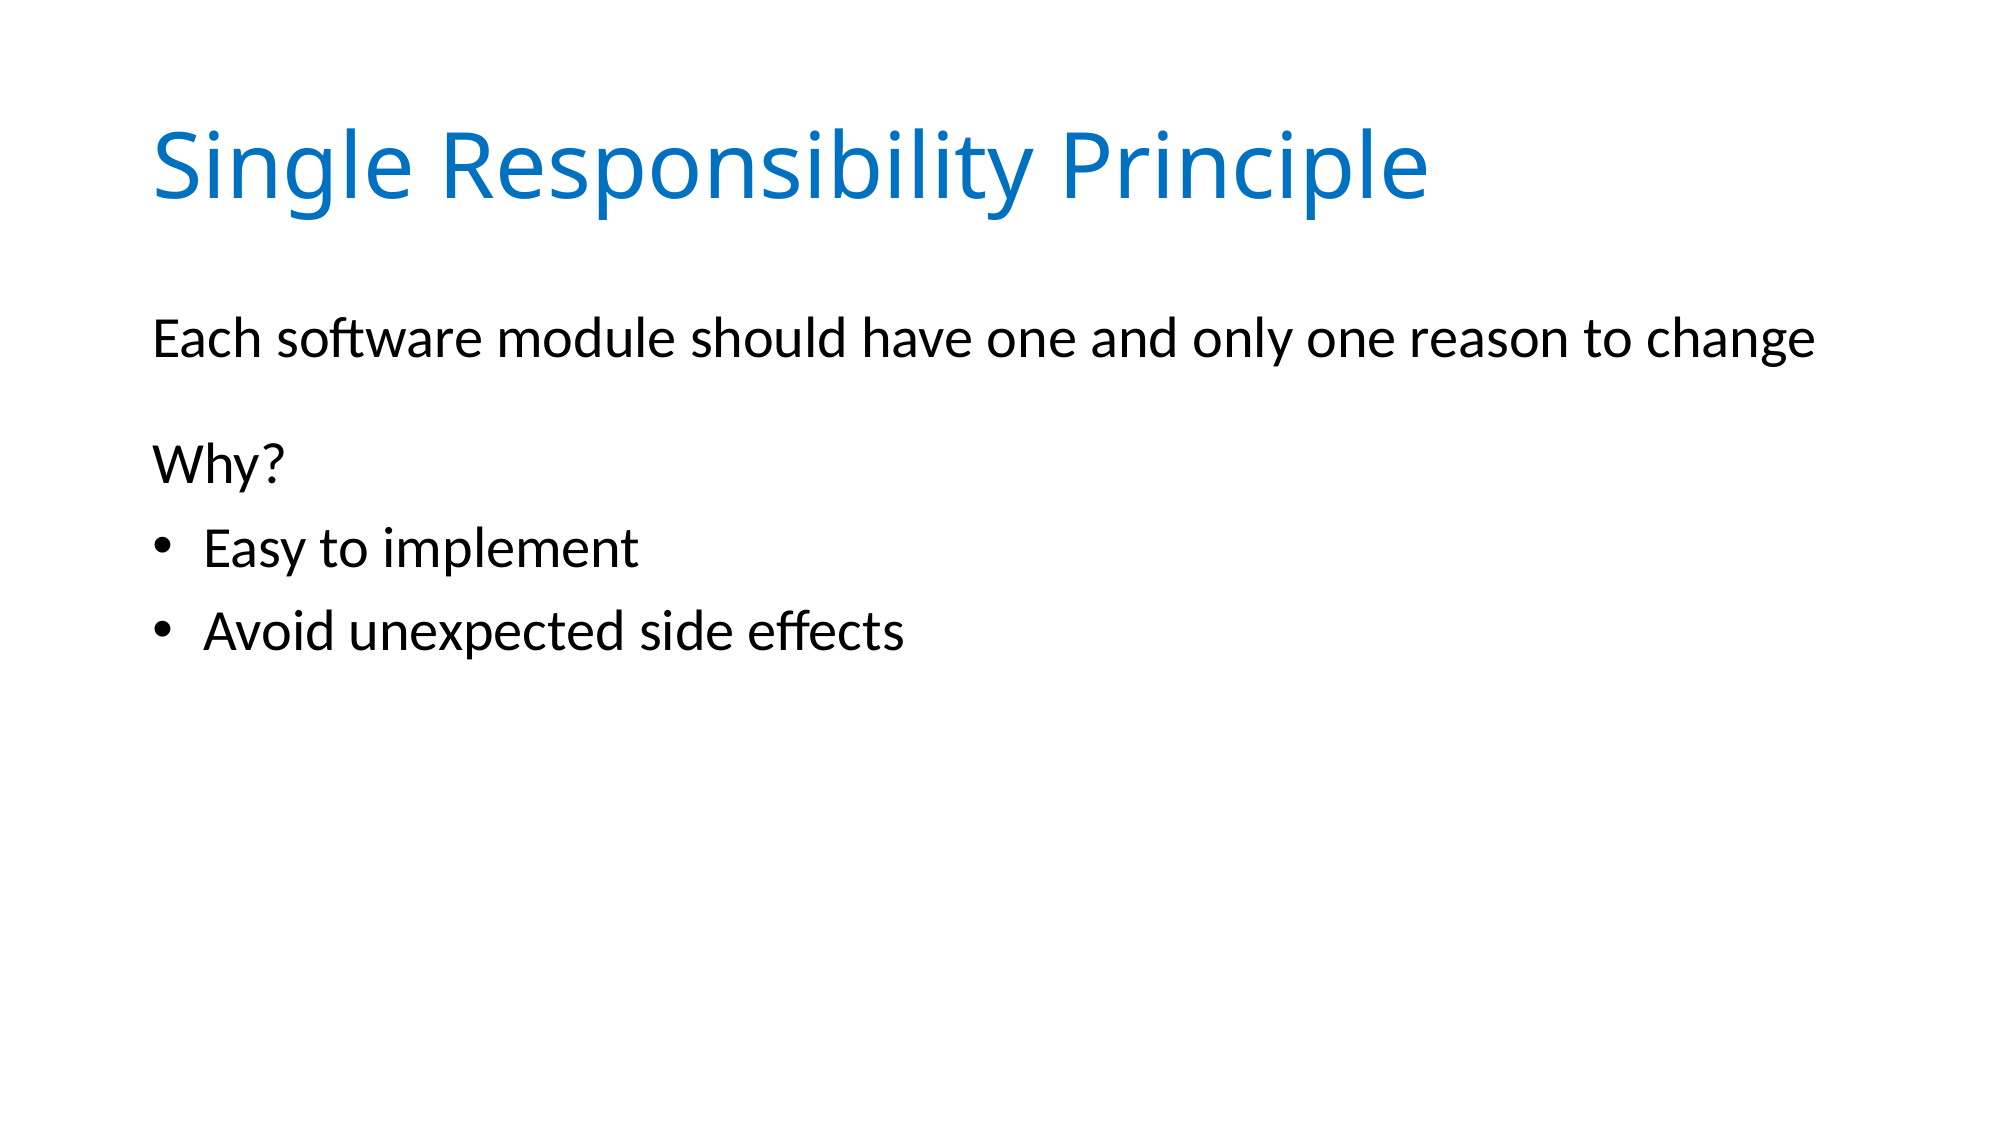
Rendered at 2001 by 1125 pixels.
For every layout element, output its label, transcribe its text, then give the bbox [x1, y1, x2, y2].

title Single Responsibility Principle [137, 59, 1863, 278]
list Each software module should have one and only one reason to change Why? Easy to implement Avoid unexpected side effects [137, 299, 1863, 736]
